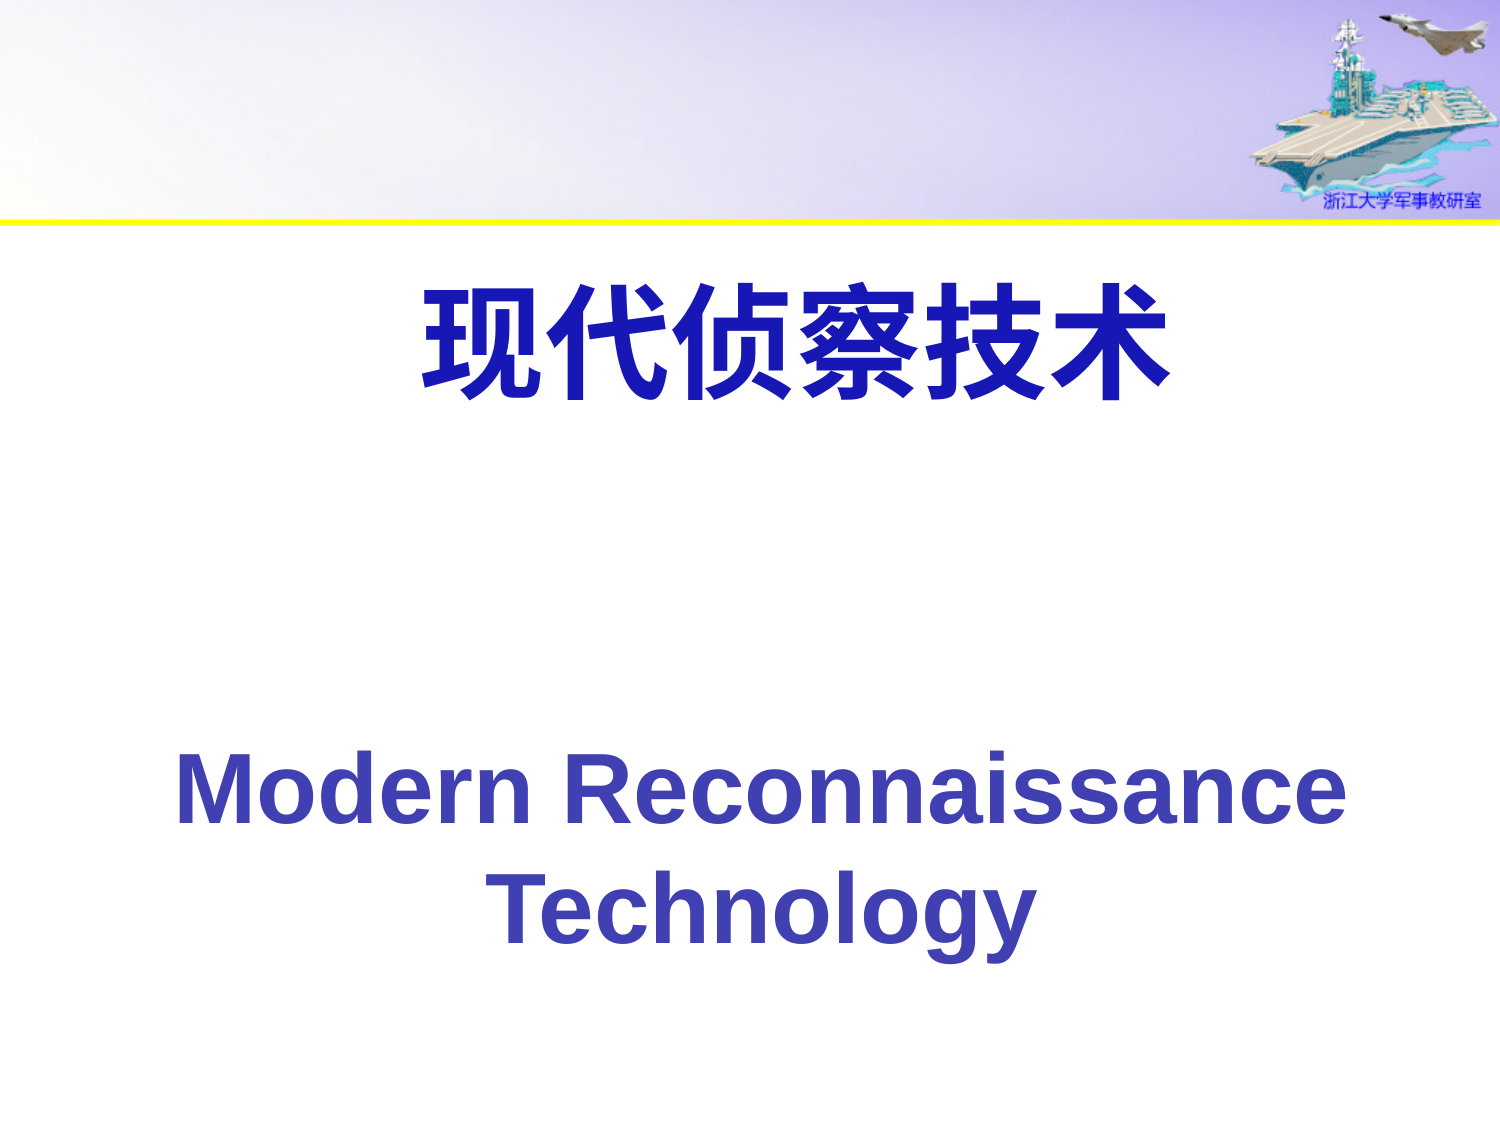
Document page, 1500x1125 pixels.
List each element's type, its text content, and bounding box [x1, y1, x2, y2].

subtitle Modern Reconnaissance Technology [111, 715, 1412, 1004]
picture [0, 0, 1500, 226]
title 现代侦察技术 [159, 219, 1435, 461]
